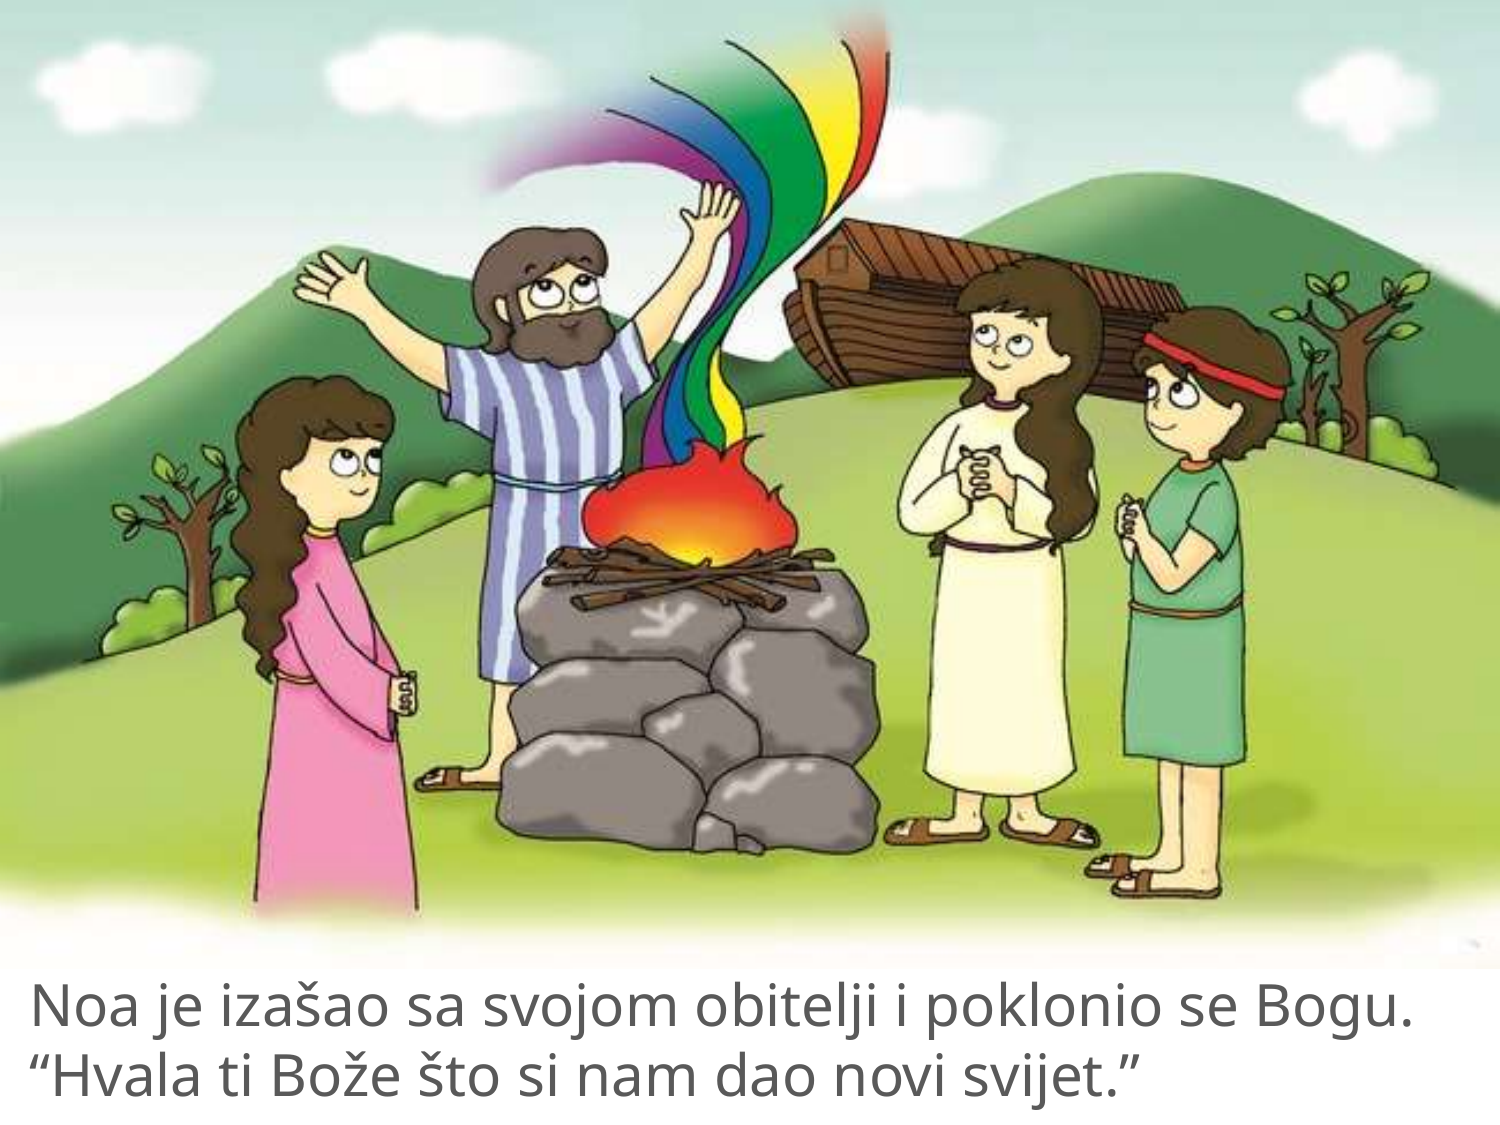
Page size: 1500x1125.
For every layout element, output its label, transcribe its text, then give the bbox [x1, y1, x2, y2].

text_box Noa je izašao sa svojom obitelji i poklonio se Bogu. “Hvala ti Bože što si nam dao novi svijet.” [14, 975, 1500, 1116]
picture [0, 0, 1500, 969]
